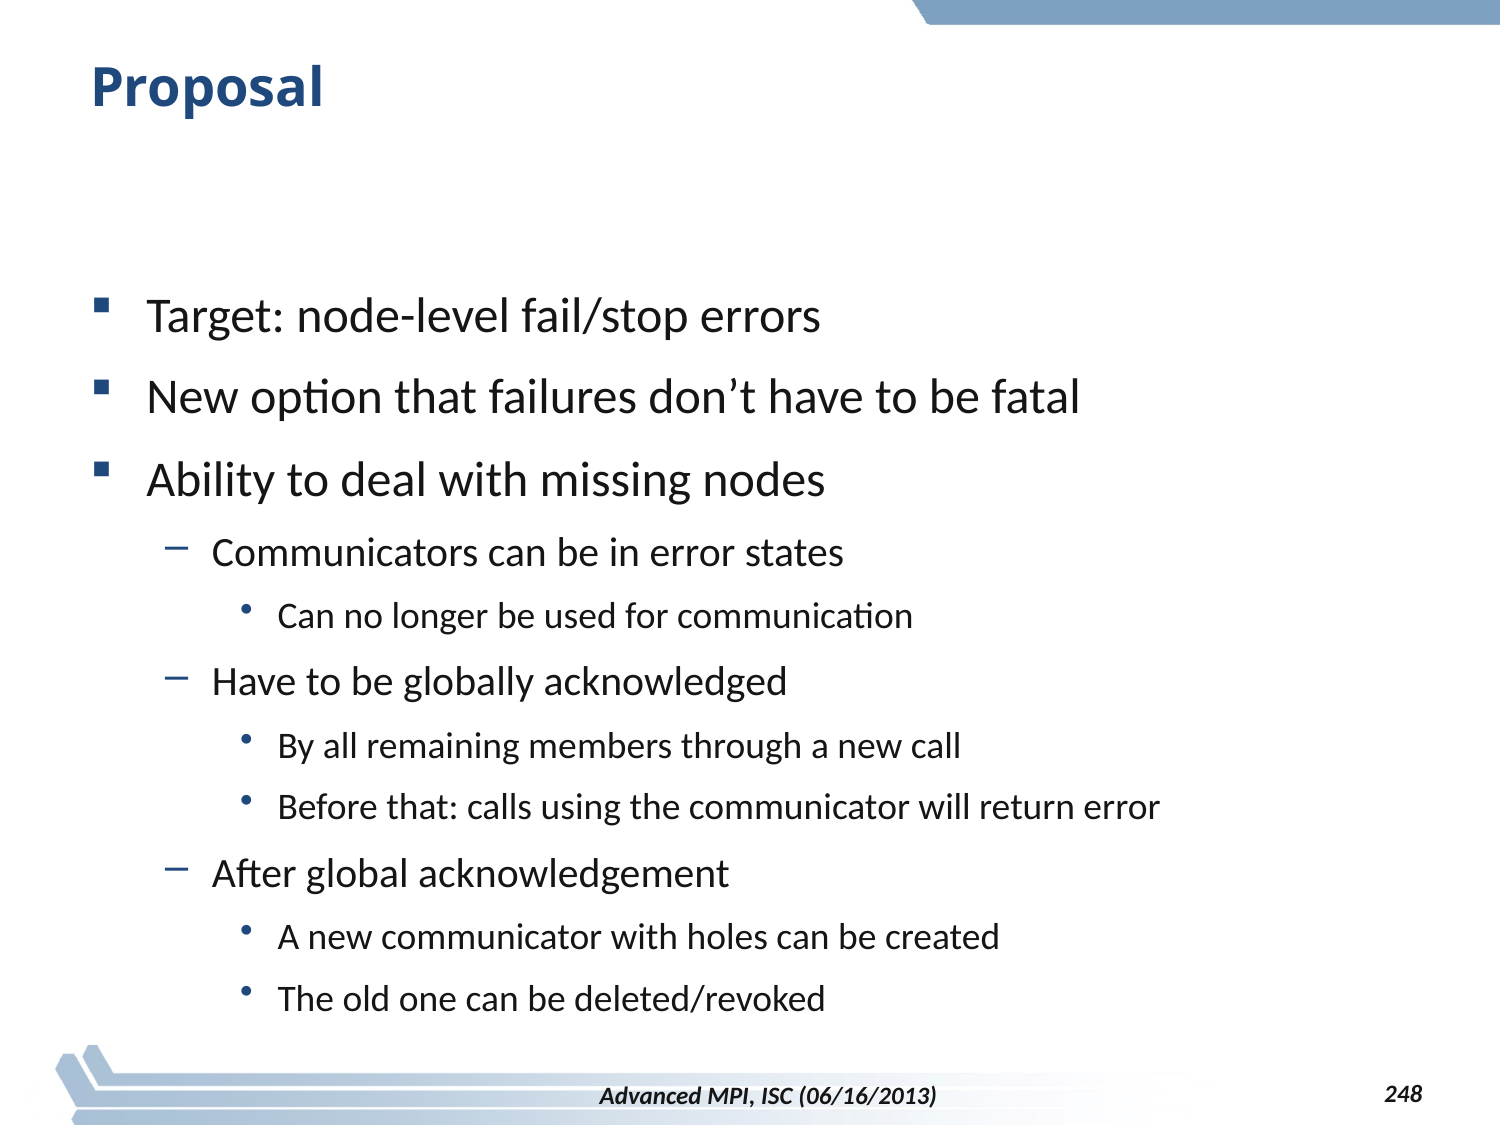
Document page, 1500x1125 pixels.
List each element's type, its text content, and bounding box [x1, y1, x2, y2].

picture [0, 0, 1500, 26]
slide_number 248 [1275, 1072, 1438, 1113]
list Target: node-level fail/stop errors New option that failures don’t have to be fatal Ability to deal with missing nodes Communicators can be in error states Can no longer be used for communication Have to be globally acknowledged By all remaining members through a new call Before that: calls using the communicator will return error After global acknowledgement A new communicator with holes can be created The old one can be deleted/revoked [74, 262, 1426, 1051]
title Proposal [74, 44, 1426, 176]
footer Advanced MPI, ISC (06/16/2013) [324, 1074, 1213, 1116]
picture [0, 1037, 1500, 1125]
